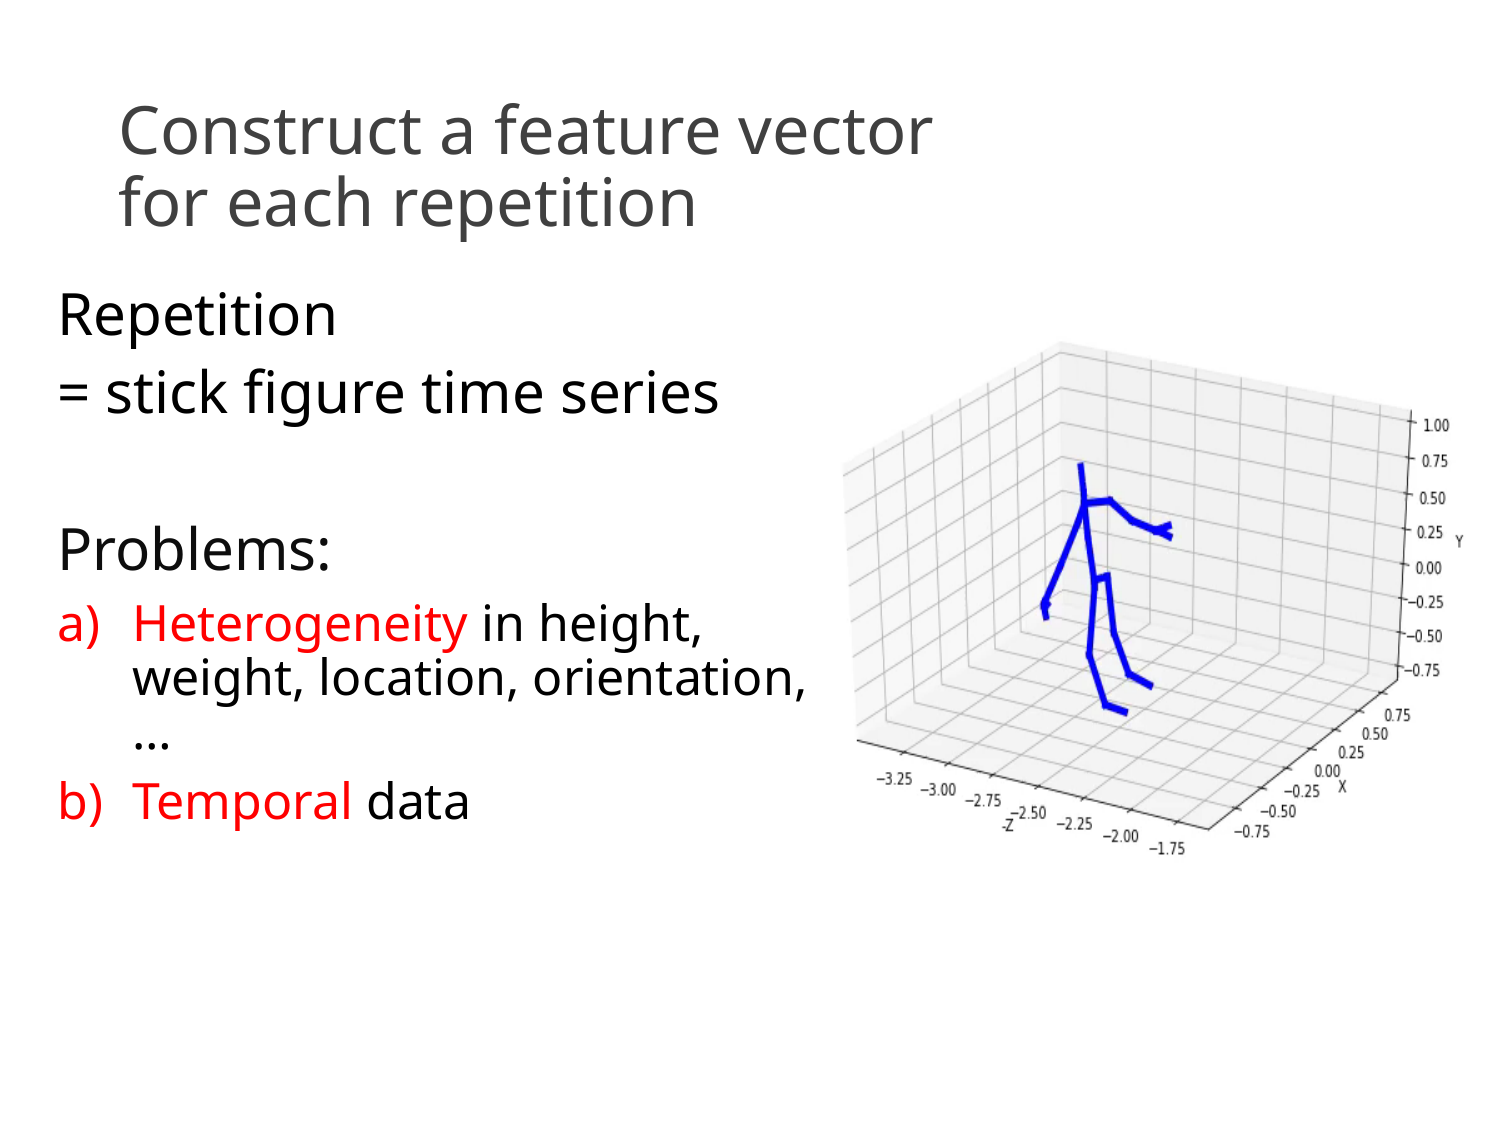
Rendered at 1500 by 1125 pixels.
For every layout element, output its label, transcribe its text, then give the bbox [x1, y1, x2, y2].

title Construct a feature vector for each repetition [103, 59, 1397, 278]
list Repetition = stick figure time series Problems: Heterogeneity in height, weight, location, orientation, … Temporal data [42, 277, 865, 1049]
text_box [762, 305, 1483, 865]
